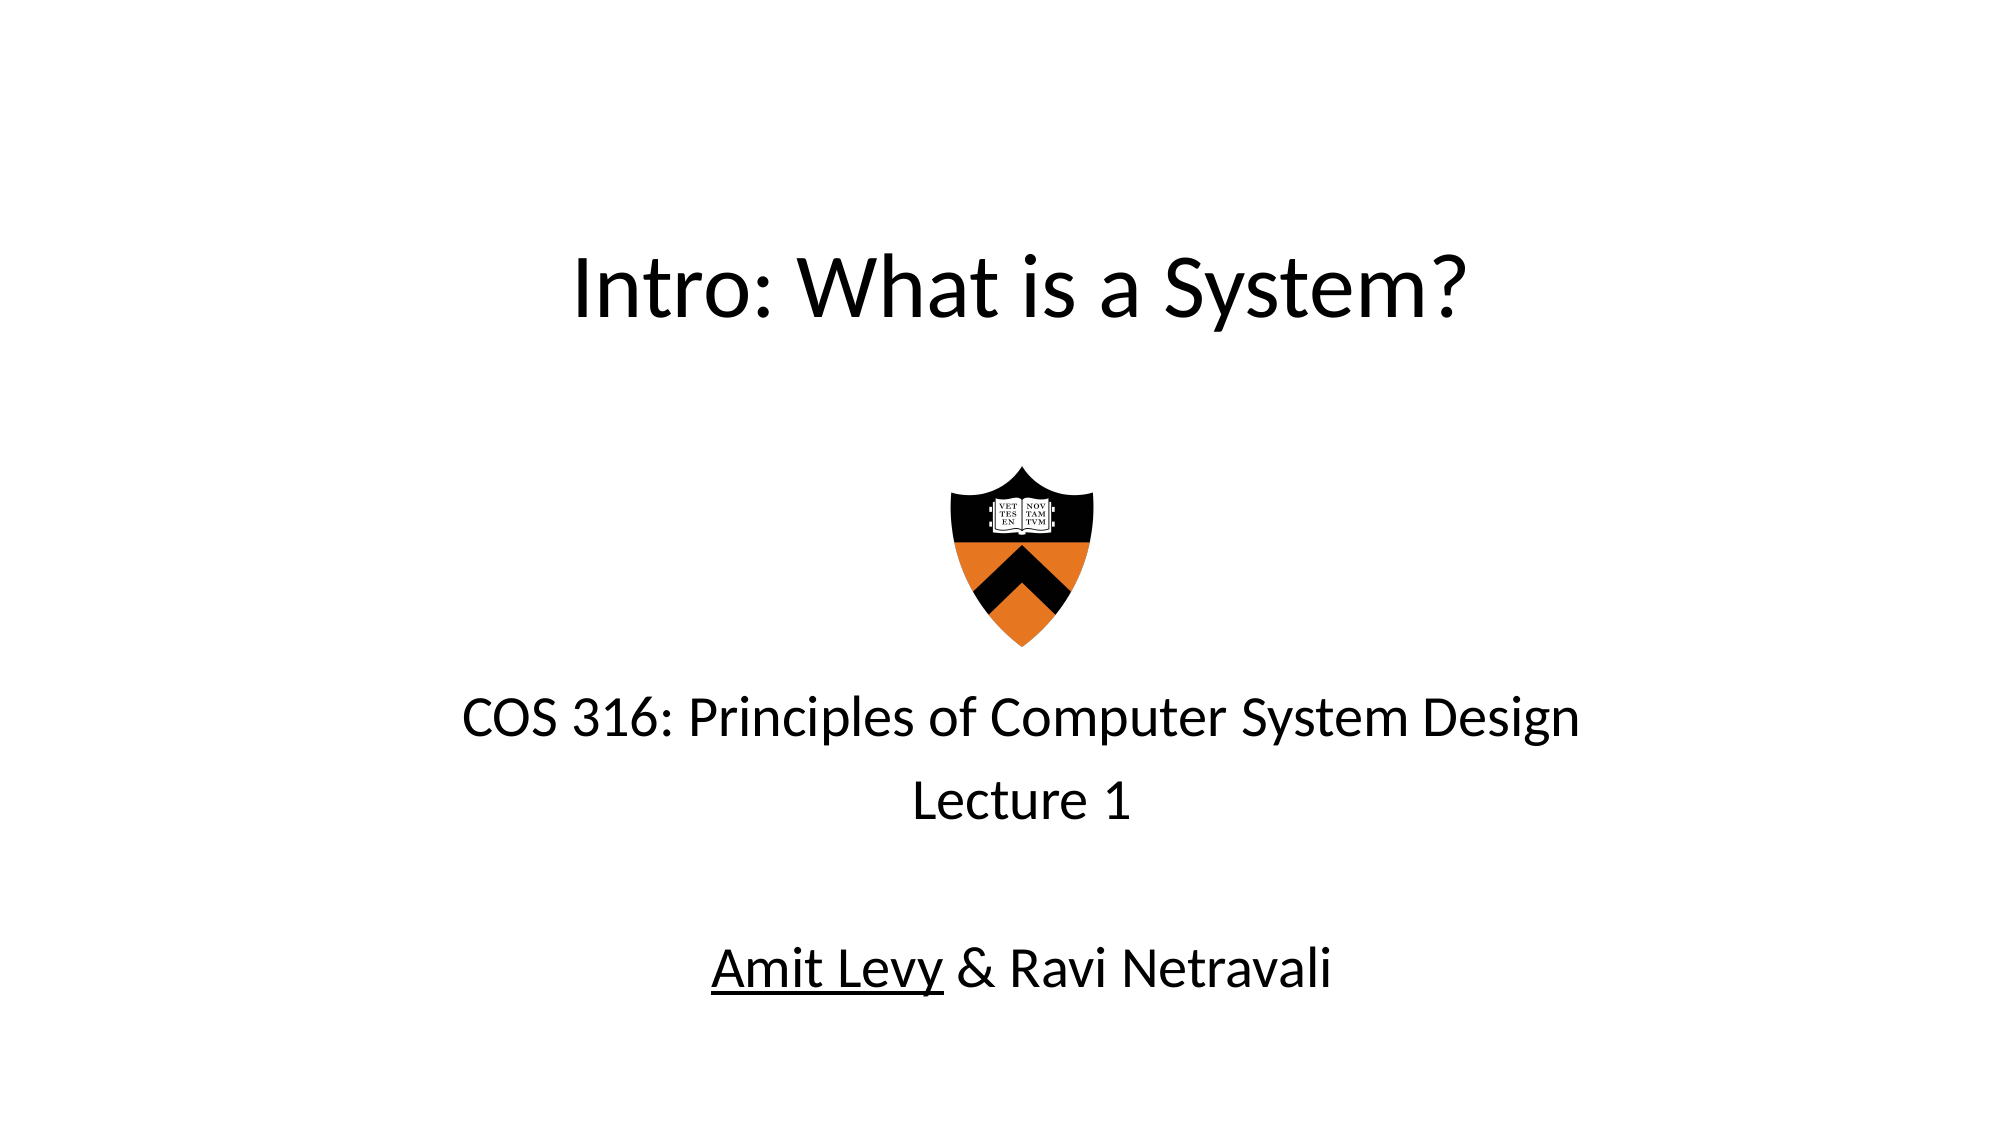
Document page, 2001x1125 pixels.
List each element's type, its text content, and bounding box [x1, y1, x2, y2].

text_box Intro: What is a System? [459, 140, 1585, 435]
picture [950, 466, 1094, 647]
text_box COS 316: Principles of Computer System Design Lecture 1 Amit Levy & Ravi Netravali [345, 678, 1699, 1041]
